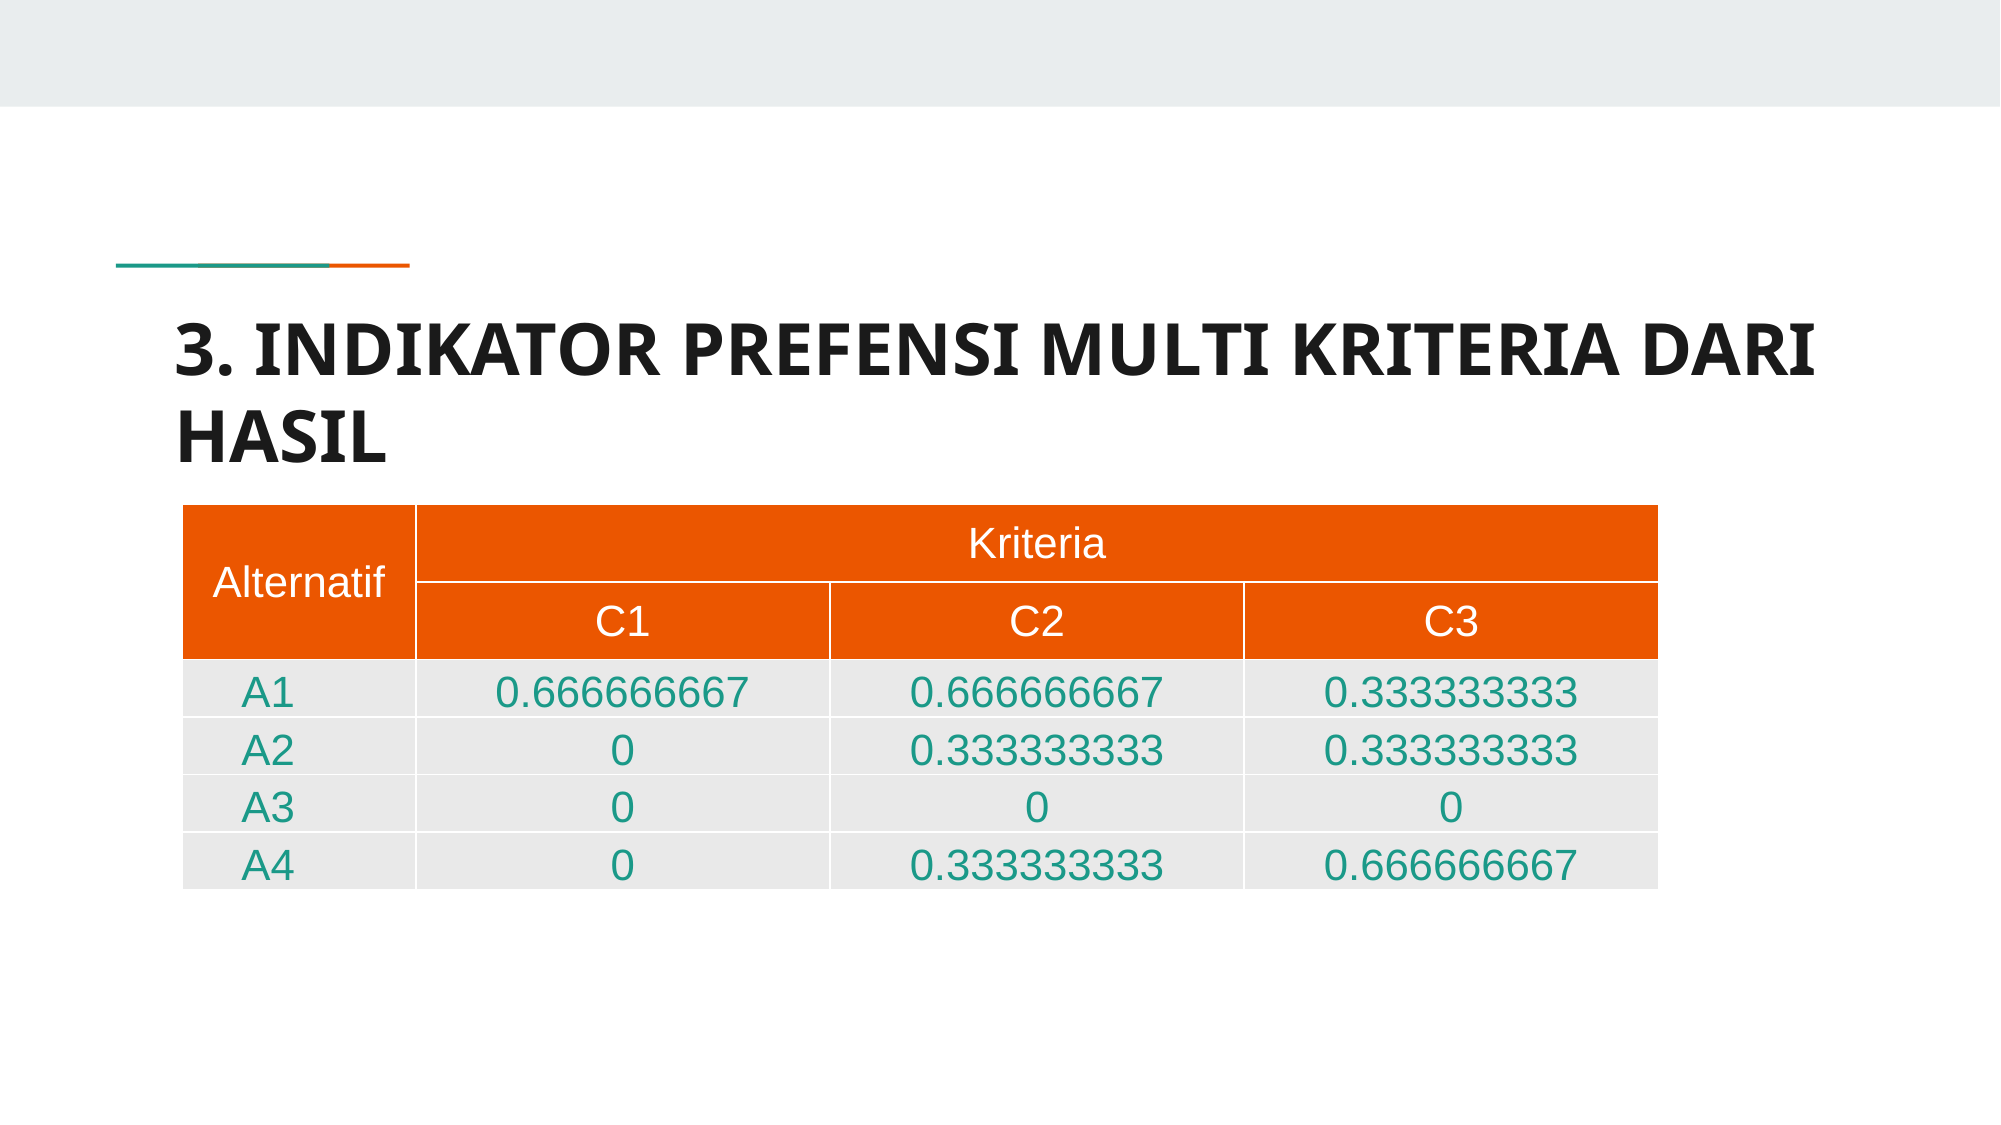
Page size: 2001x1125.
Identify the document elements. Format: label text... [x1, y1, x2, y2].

table_cell 0.666666667 [831, 660, 1243, 716]
table_cell 0 [1245, 775, 1658, 831]
table_header Kriteria [417, 505, 1658, 581]
table_cell 0.333333333 [1245, 660, 1658, 716]
table_cell 0.666666667 [417, 660, 829, 716]
table_cell 0.333333333 [831, 718, 1243, 774]
table_cell 0 [417, 775, 829, 831]
table_cell A4 [183, 833, 415, 889]
table_cell 0.333333333 [831, 833, 1243, 889]
table_cell 0 [417, 718, 829, 774]
table_cell 0 [831, 775, 1243, 831]
table_cell A1 [183, 660, 415, 716]
table_cell C2 [831, 583, 1243, 659]
table_header Alternatif [183, 505, 415, 659]
table_cell C3 [1245, 583, 1658, 659]
table_cell C1 [417, 583, 829, 659]
table_cell A3 [183, 775, 415, 831]
table_cell 0.333333333 [1245, 718, 1658, 774]
table_cell 0 [417, 833, 829, 889]
table_cell 0.666666667 [1245, 833, 1658, 889]
table_cell A2 [183, 718, 415, 774]
title 3. INDIKATOR PREFENSI MULTI KRITERIA DARI HASIL [159, 288, 1842, 406]
